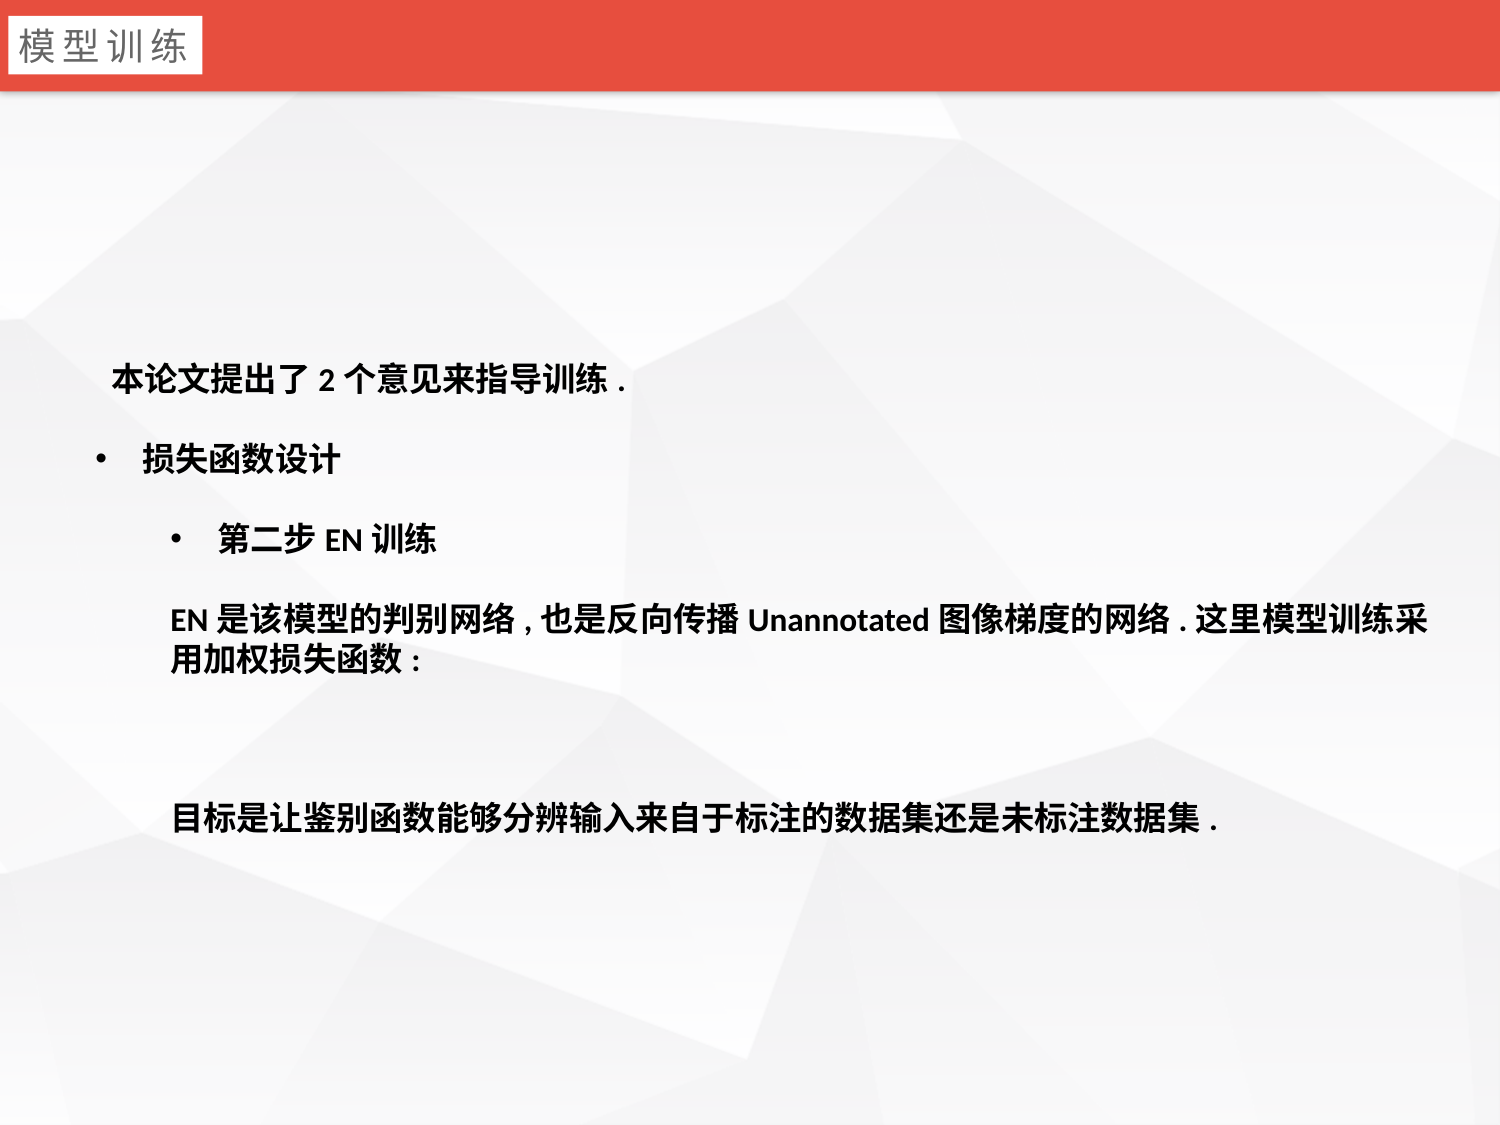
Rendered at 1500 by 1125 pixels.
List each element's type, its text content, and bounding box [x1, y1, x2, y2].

text_box [0, 0, 1500, 92]
text_box 模型训练 [4, 15, 215, 76]
picture [0, 92, 1500, 1125]
